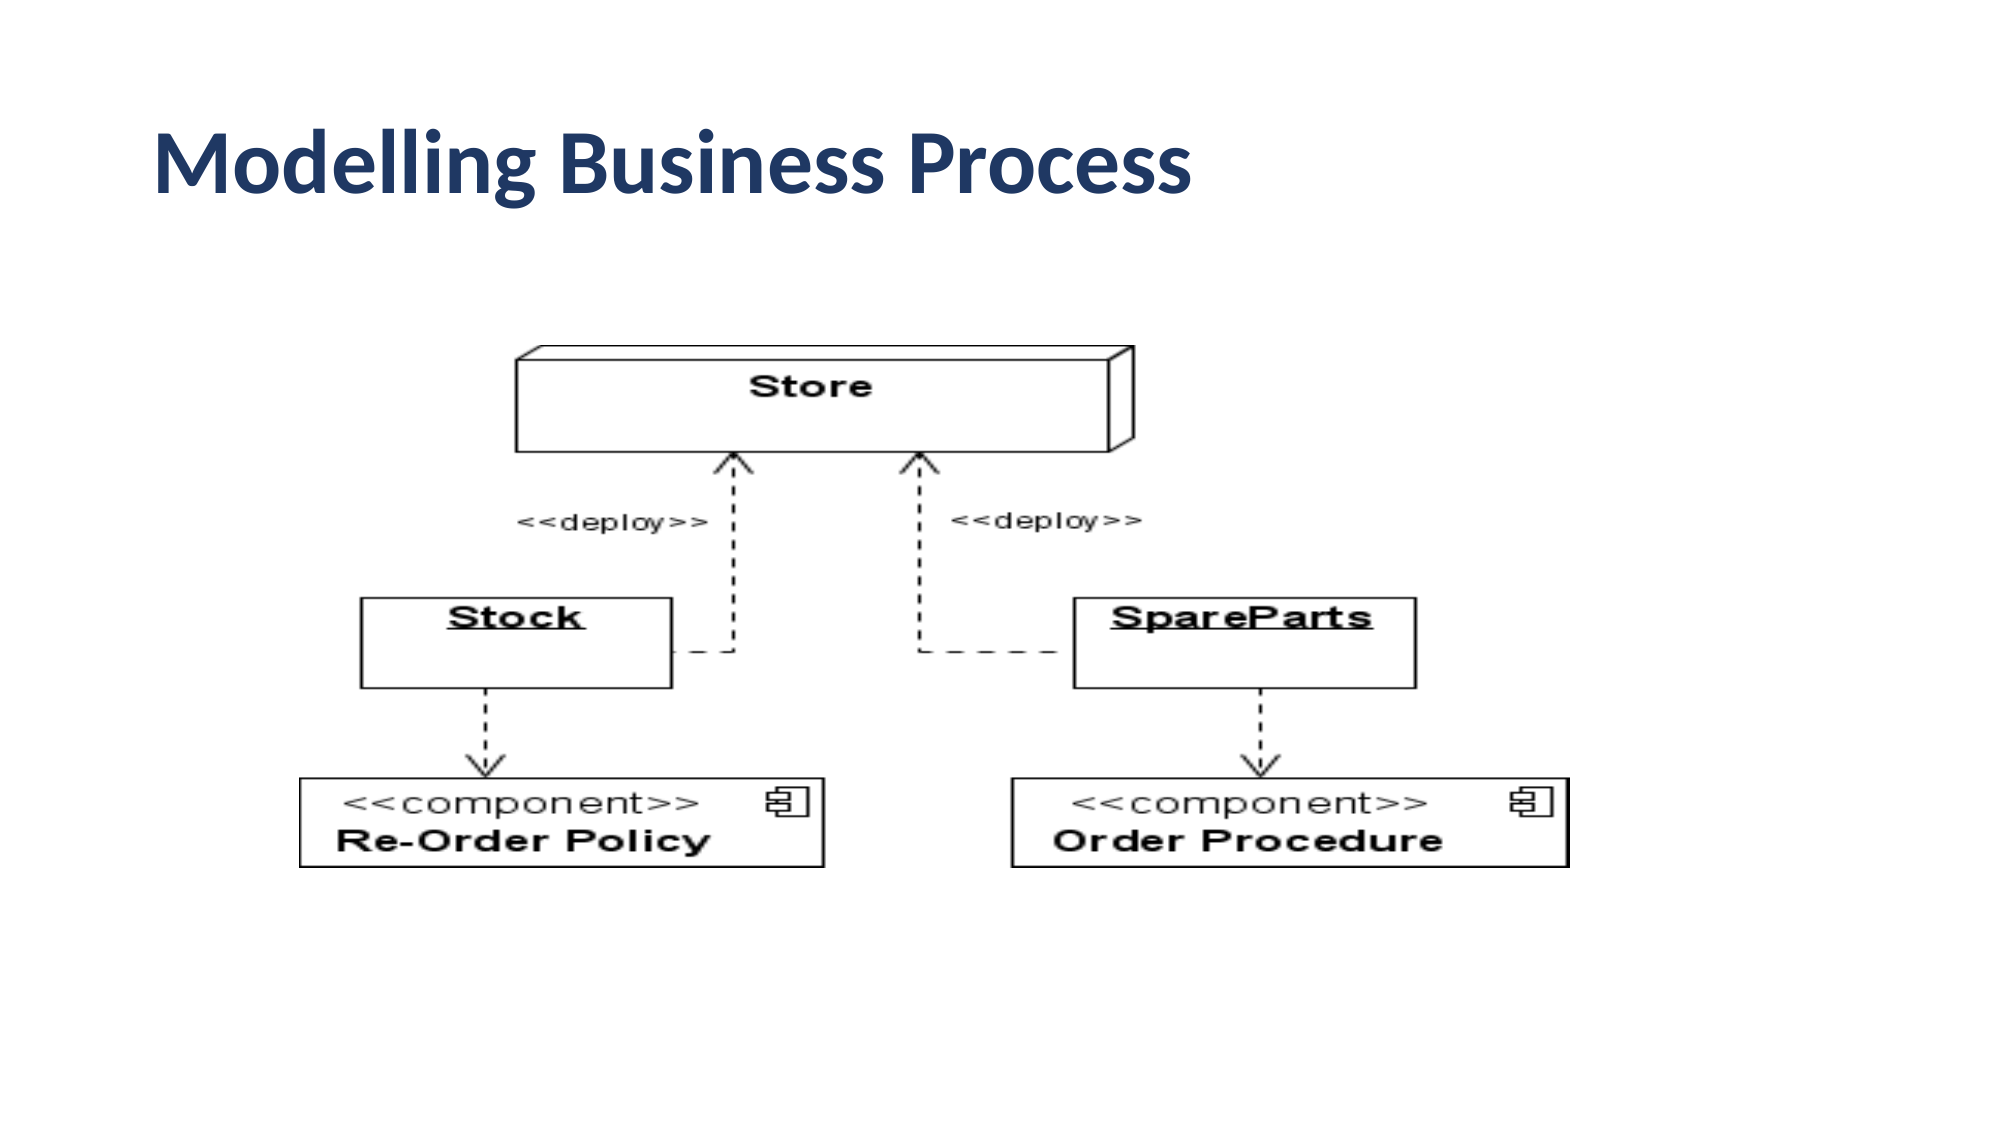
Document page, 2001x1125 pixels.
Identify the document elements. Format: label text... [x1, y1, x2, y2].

title Modelling Business Process [50, 17, 1959, 291]
picture [299, 344, 1571, 868]
